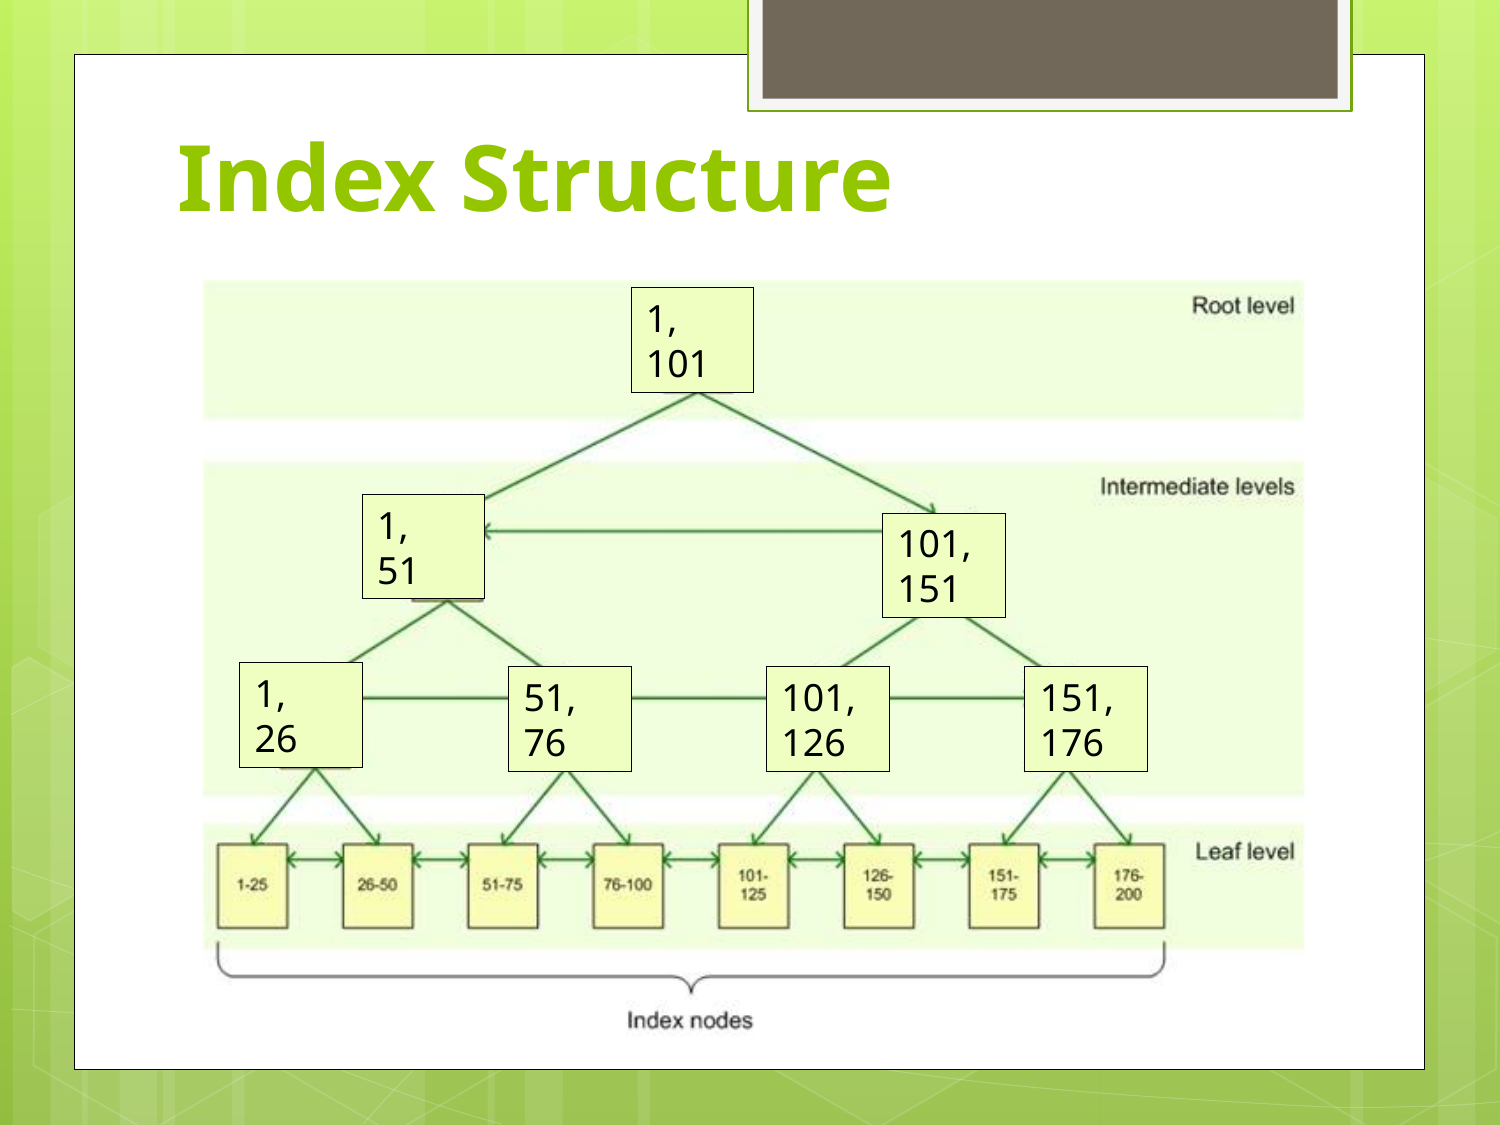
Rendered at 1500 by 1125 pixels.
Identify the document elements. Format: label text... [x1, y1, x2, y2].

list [199, 280, 1308, 1045]
title Index Structure [162, 50, 1315, 238]
